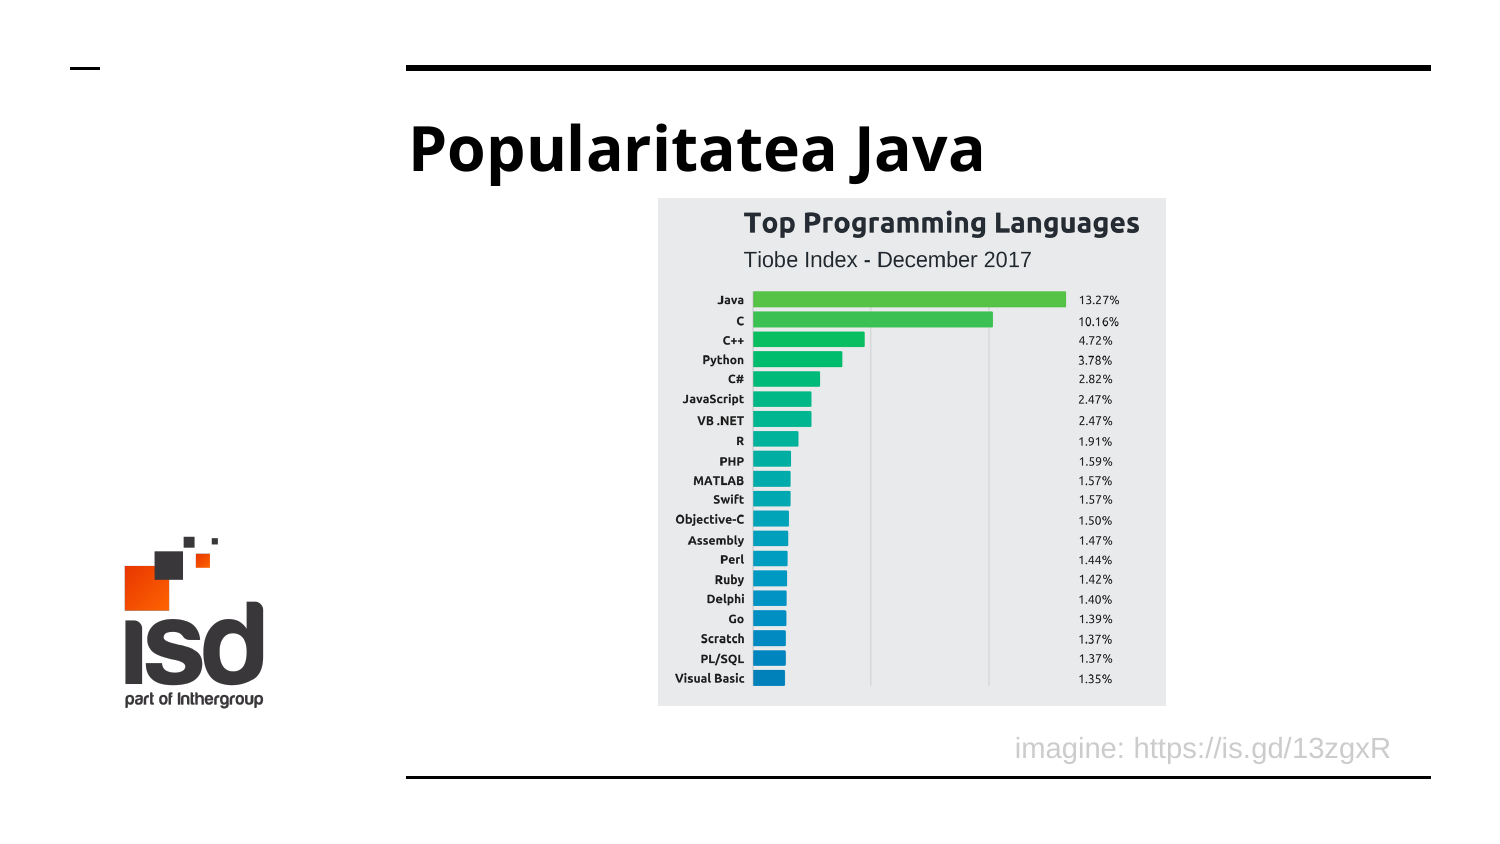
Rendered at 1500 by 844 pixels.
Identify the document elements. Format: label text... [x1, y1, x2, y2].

title Popularitatea Java [393, 94, 1431, 199]
picture [54, 492, 319, 755]
picture [658, 198, 1166, 706]
text_box imagine: https://is.gd/13zgxR [999, 713, 1452, 777]
